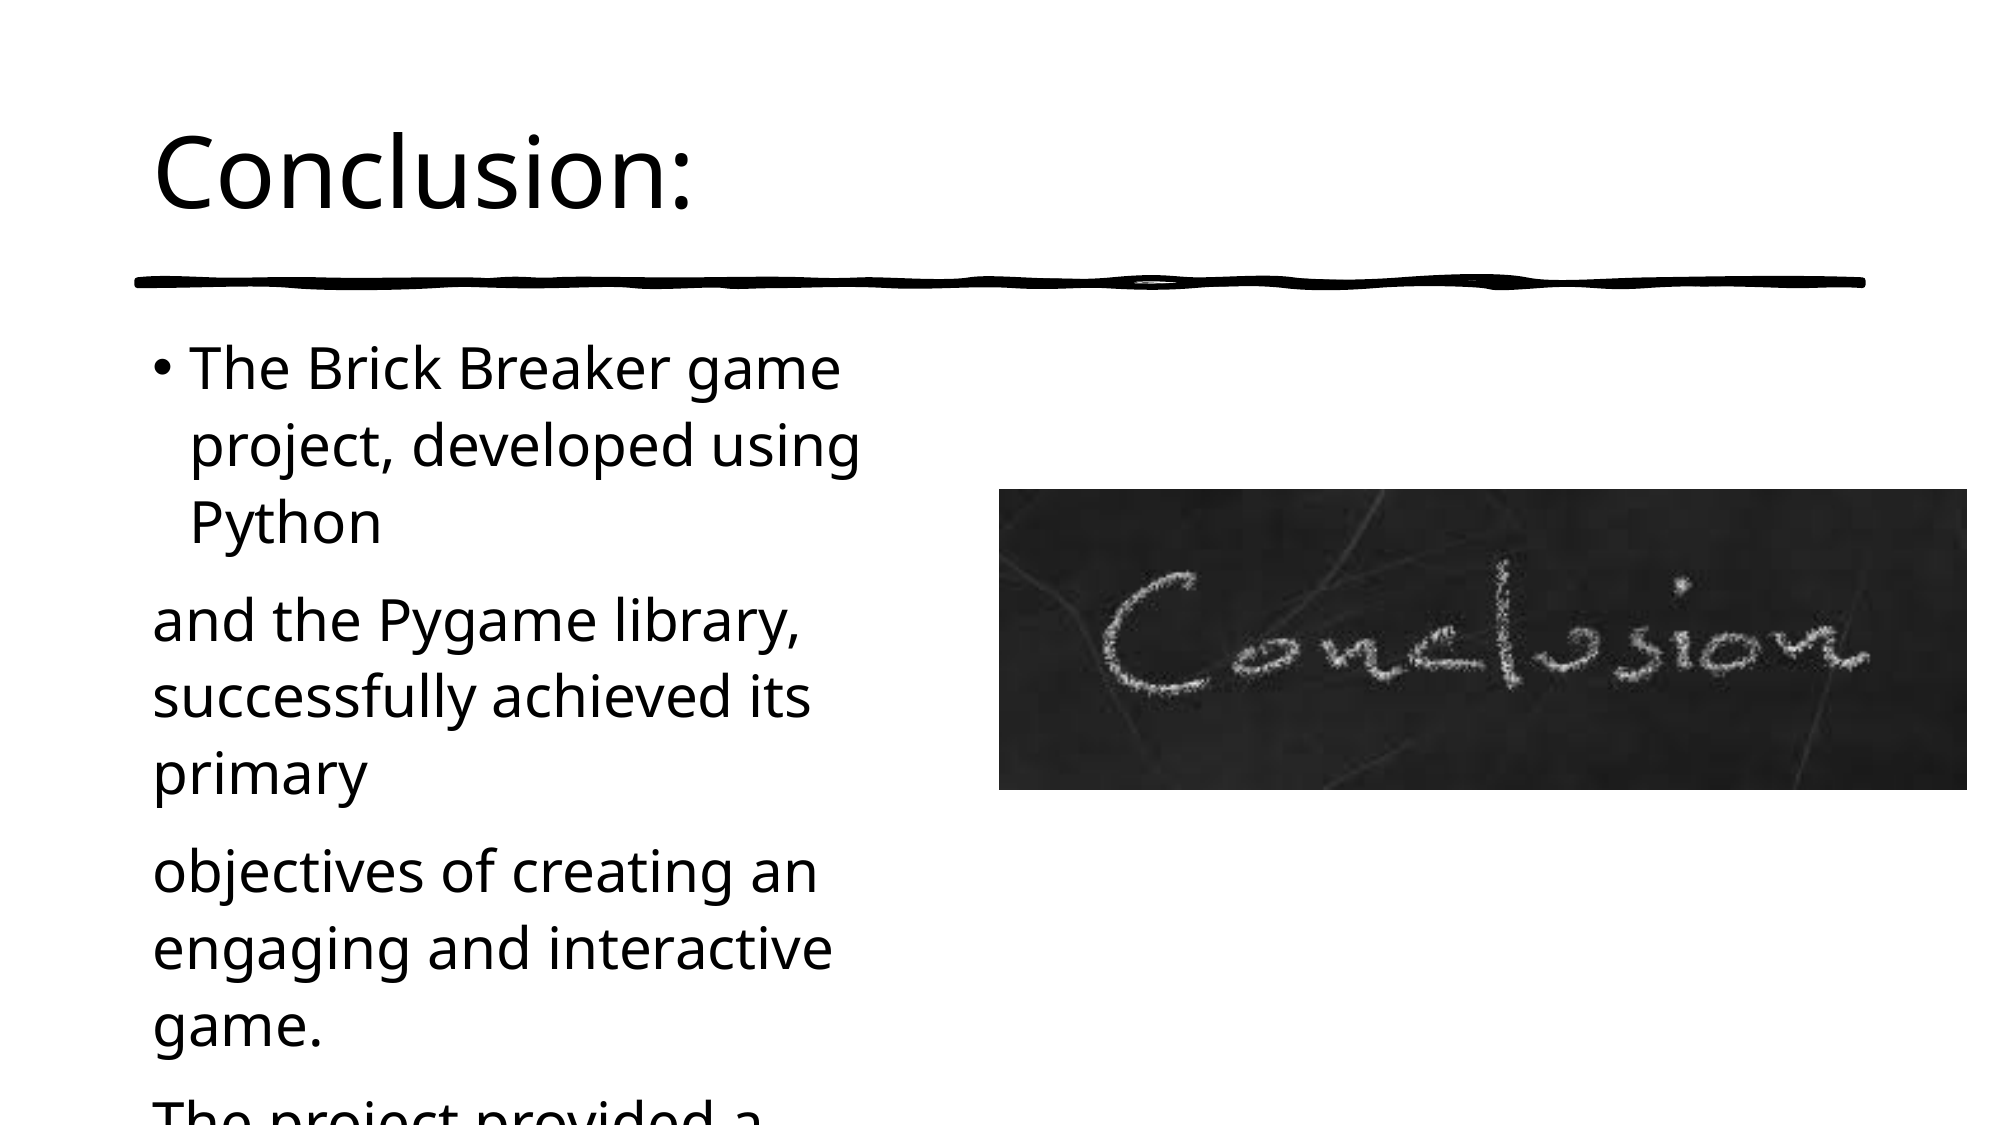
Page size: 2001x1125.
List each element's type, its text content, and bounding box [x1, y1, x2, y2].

list The Brick Breaker game project, developed using Python and the Pygame library, successfully achieved its primary objectives of creating an engaging and interactive game. The project provided a comprehensive learning experience, covering essential aspects of game development such as event handling, collision detection, and game state management. [137, 316, 1000, 1014]
title Conclusion: [137, 59, 1863, 278]
picture [999, 489, 1967, 790]
